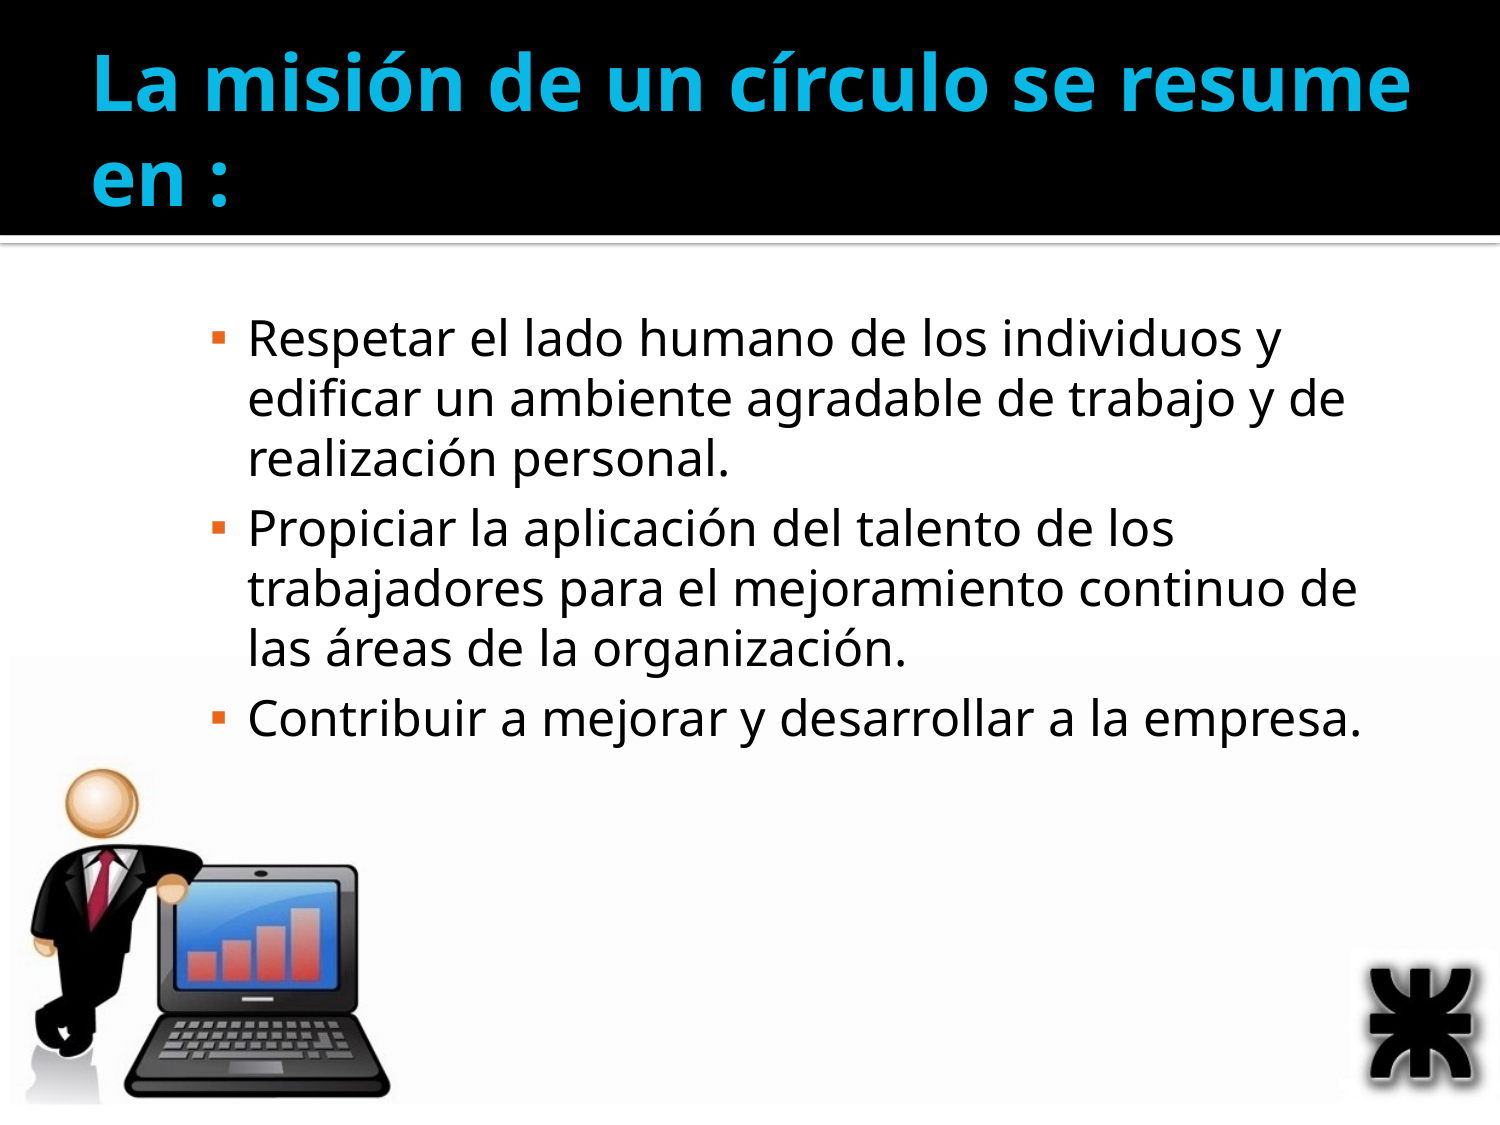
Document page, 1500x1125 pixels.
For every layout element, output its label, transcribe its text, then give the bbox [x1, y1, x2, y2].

picture [0, 243, 1500, 1125]
list Respetar el lado humano de los individuos y edificar un ambiente agradable de trabajo y de realización personal. Propiciar la aplicación del talento de los trabajadores para el mejoramiento continuo de las áreas de la organización. Contribuir a mejorar y desarrollar a la empresa. [75, 291, 1425, 1050]
title La misión de un círculo se resume en : [75, 24, 1425, 231]
